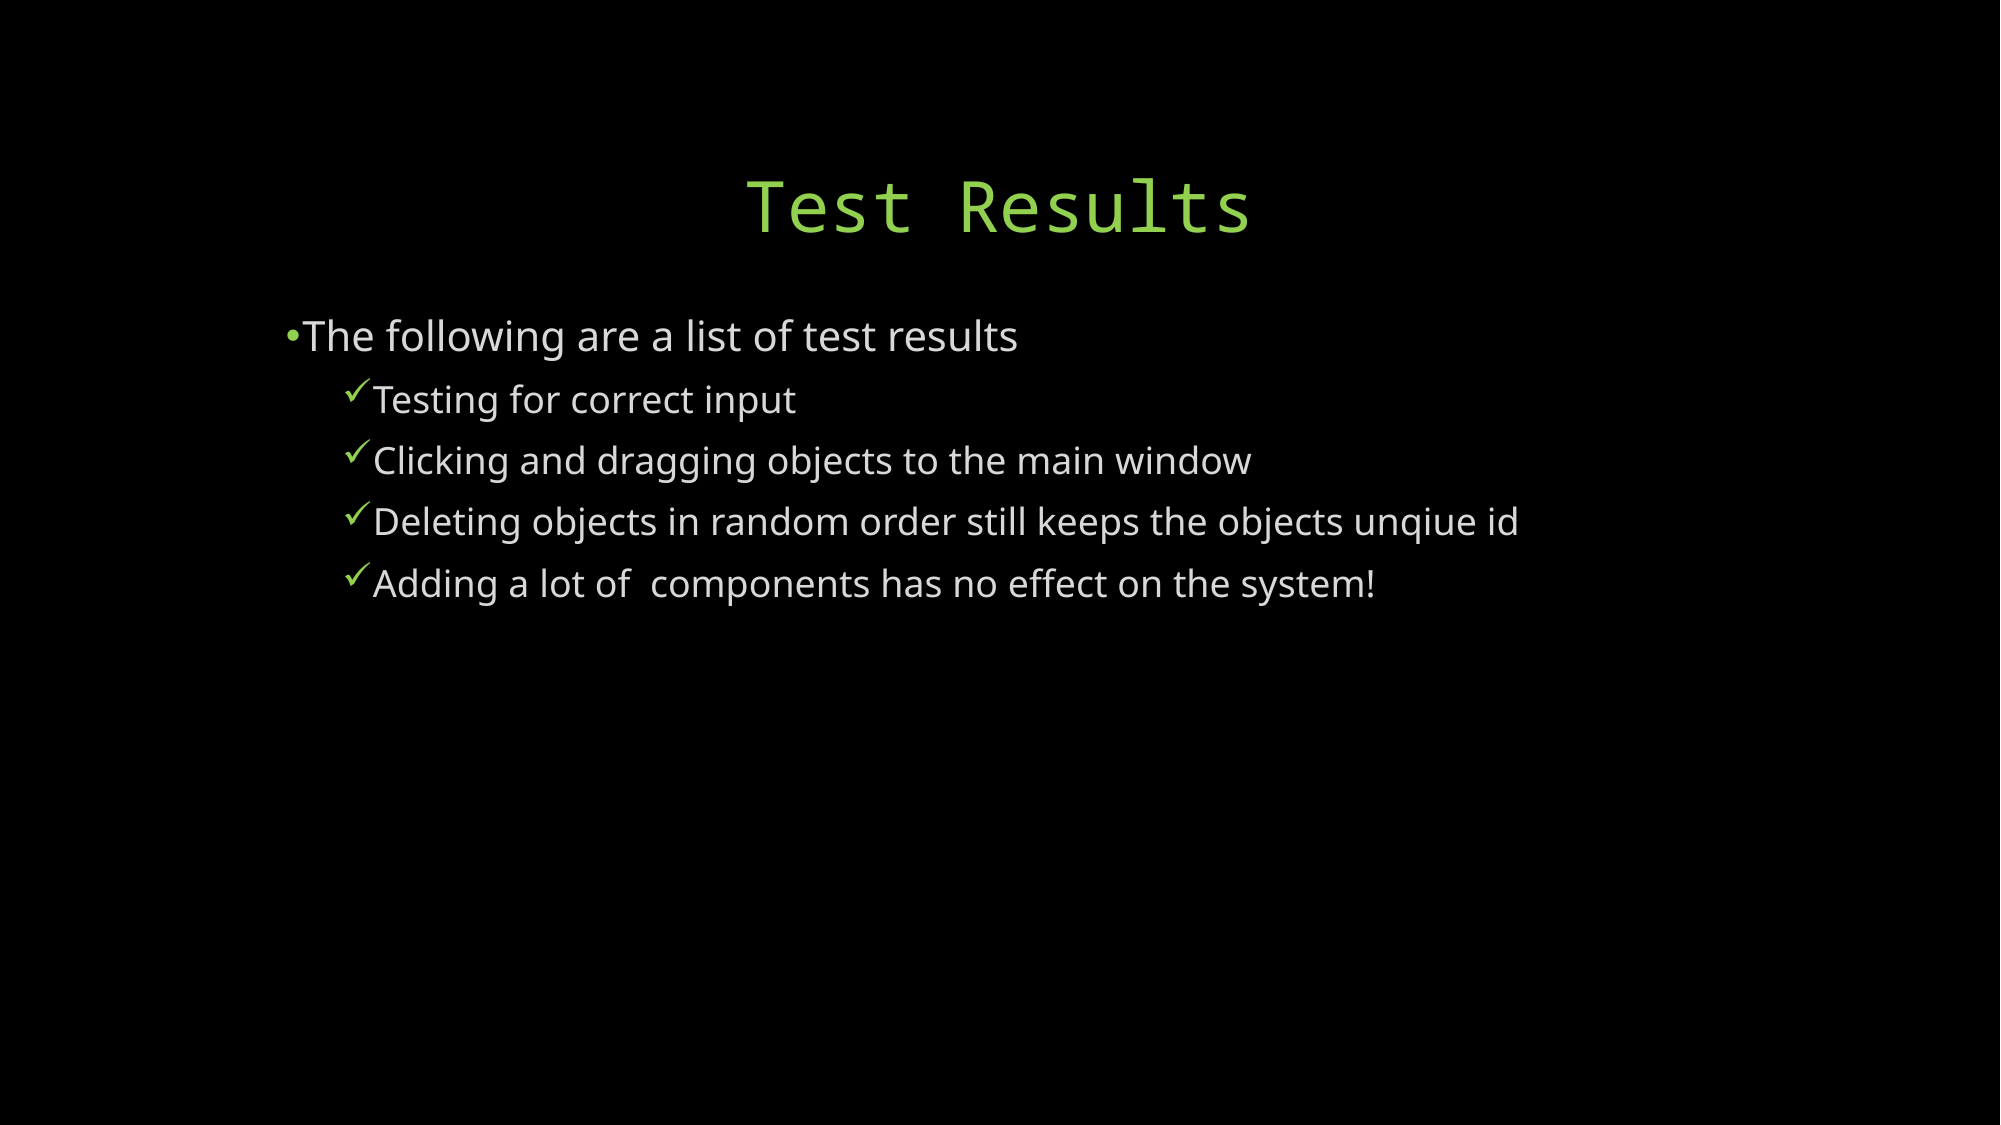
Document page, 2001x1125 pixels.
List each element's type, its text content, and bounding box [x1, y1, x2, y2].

list The following are a list of test results Testing for correct input Clicking and dragging objects to the main window Deleting objects in random order still keeps the objects unqiue id Adding a lot of components has no effect on the system! [249, 299, 1750, 1000]
title Test Results [249, 75, 1750, 263]
